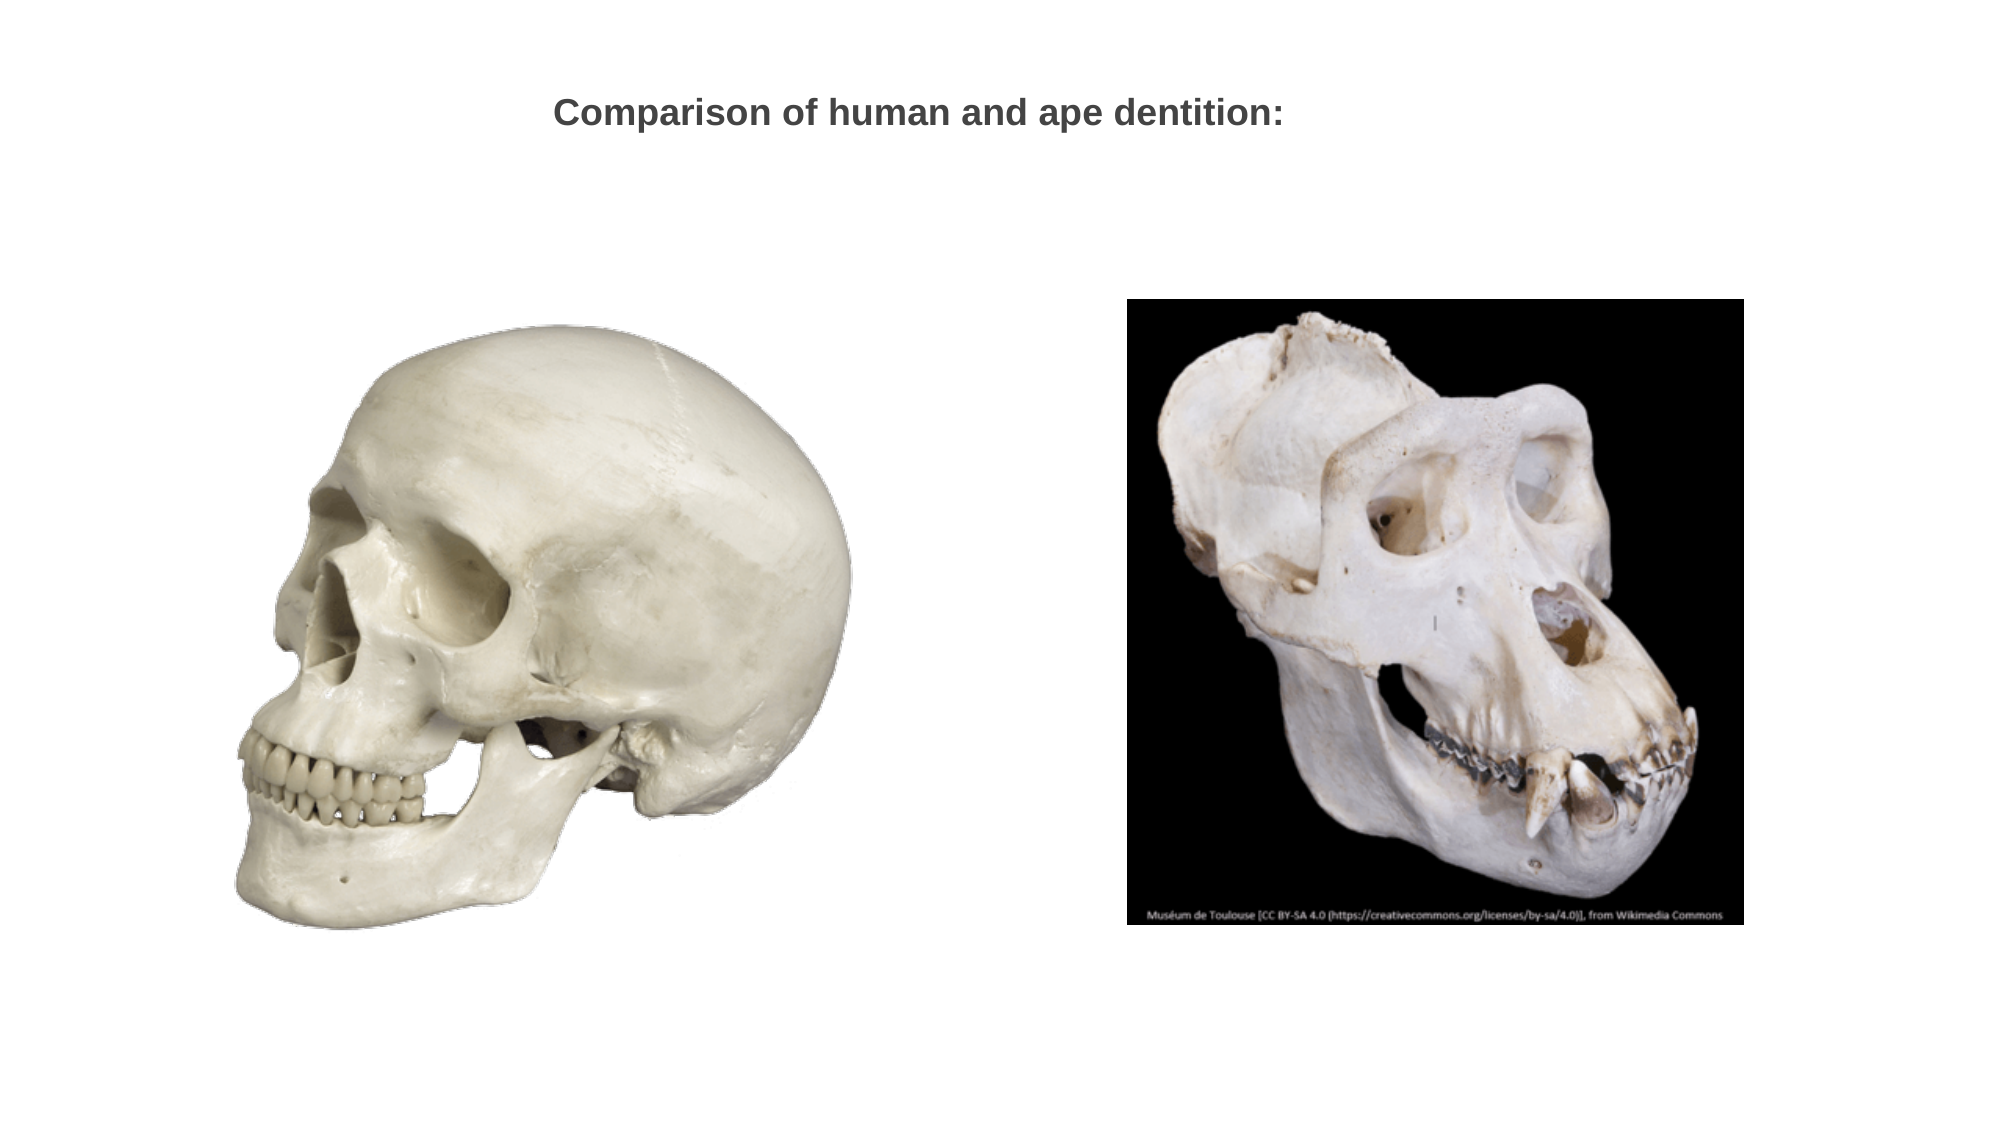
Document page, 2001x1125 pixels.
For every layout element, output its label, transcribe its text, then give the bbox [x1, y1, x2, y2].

picture [137, 258, 920, 1002]
picture [1127, 299, 1744, 925]
text_box Comparison of human and ape dentition: [305, 80, 1534, 140]
